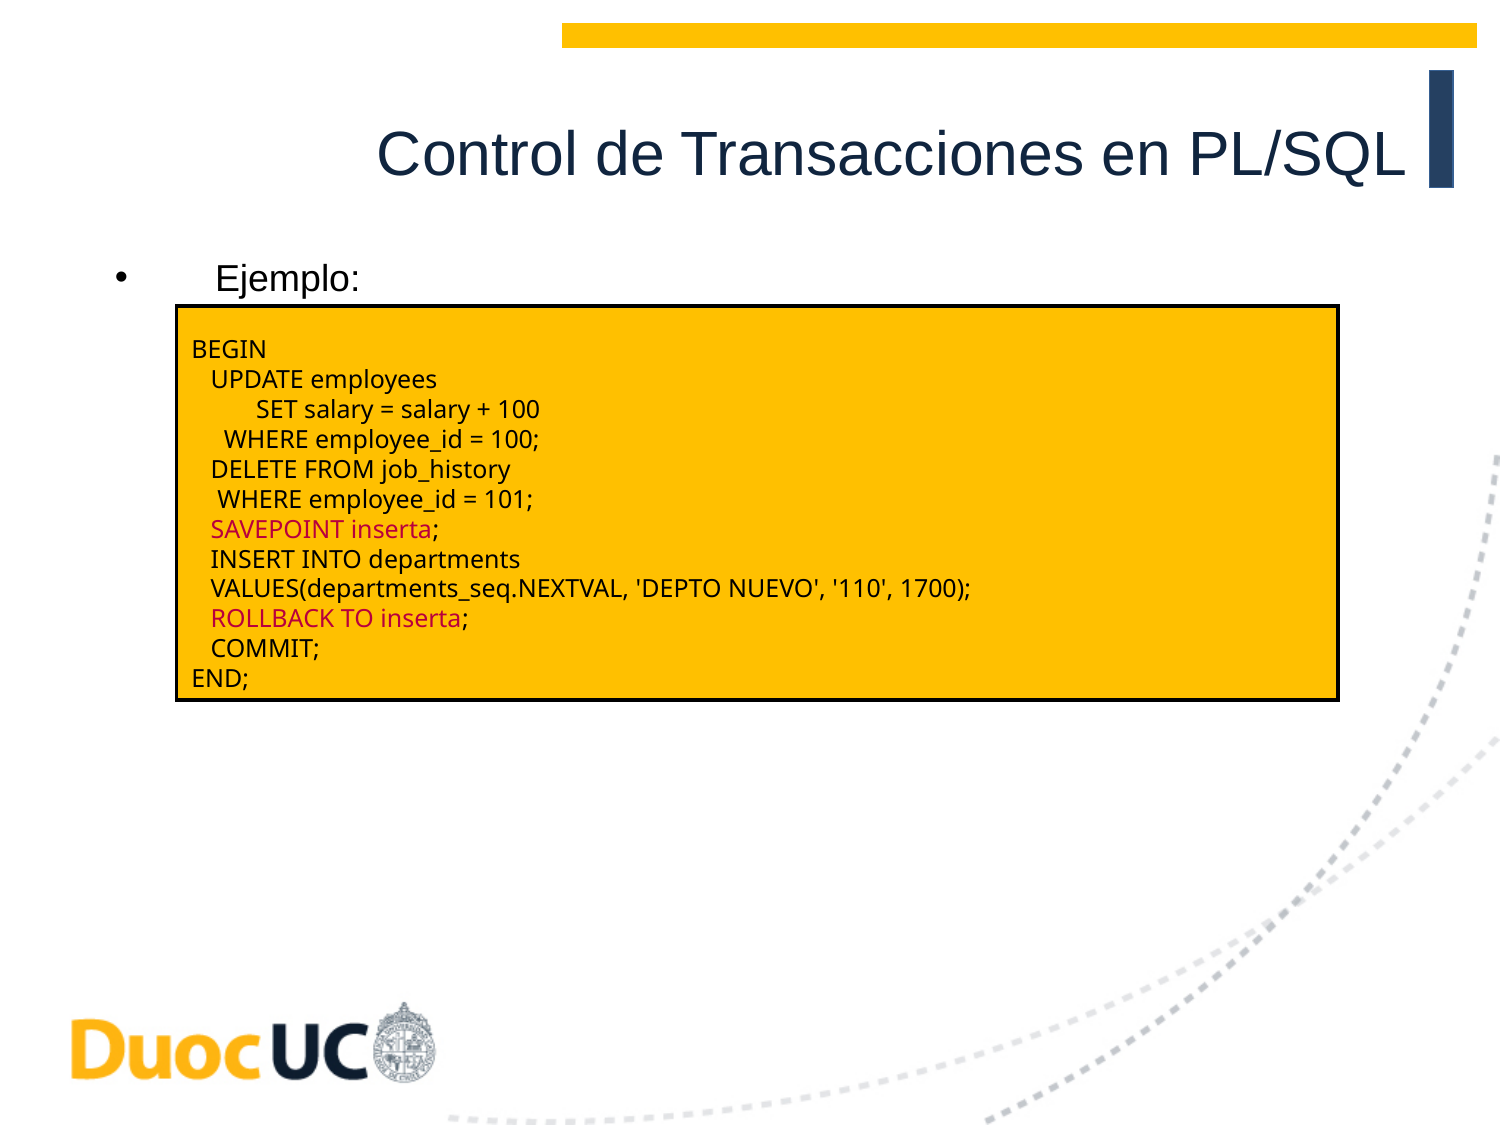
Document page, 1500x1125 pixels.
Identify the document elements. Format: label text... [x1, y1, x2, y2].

picture [0, 0, 1500, 1125]
text_box Ejemplo: [100, 255, 1412, 323]
text_box BEGIN UPDATE employees SET salary = salary + 100 WHERE employee_id = 100; DELETE FROM job_history WHERE employee_id = 101; SAVEPOINT inserta; INSERT INTO departments VALUES(departments_seq.NEXTVAL, 'DEPTO NUEVO', '110', 1700); ROLLBACK TO inserta; COMMIT; END; [176, 306, 1339, 701]
title Control de Transacciones en PL/SQL [144, 30, 1424, 272]
